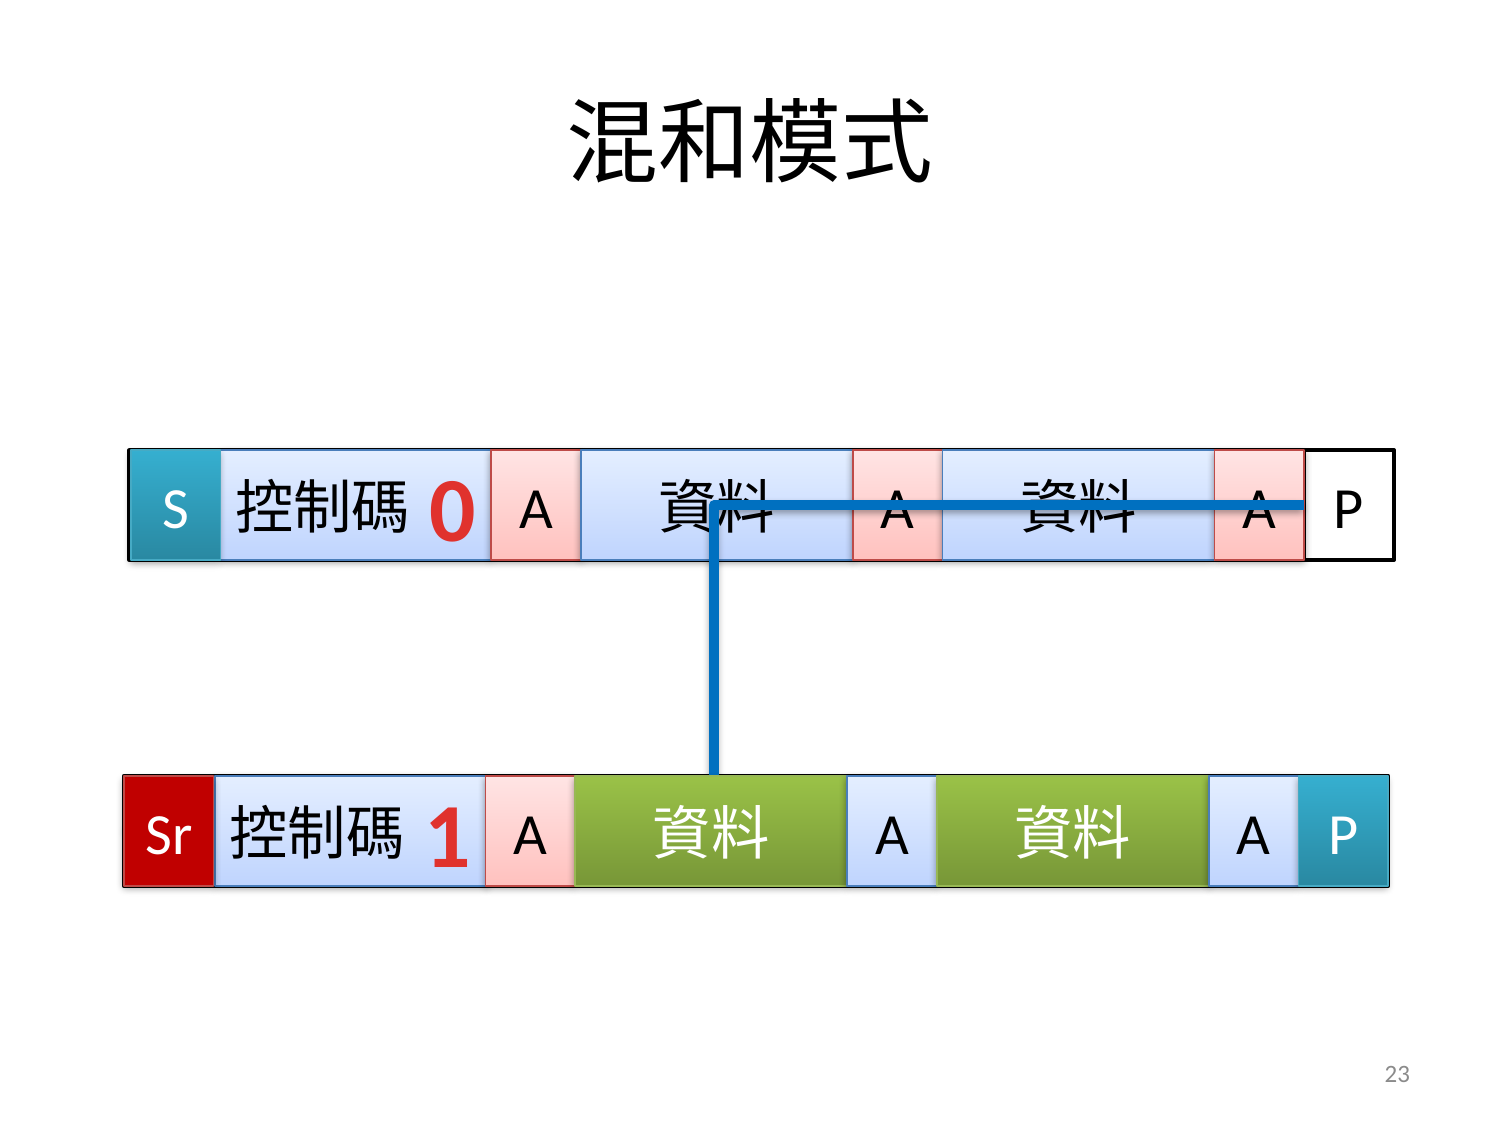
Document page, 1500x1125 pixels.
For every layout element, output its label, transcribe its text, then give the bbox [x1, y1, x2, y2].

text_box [1305, 449, 1394, 561]
slide_number 23 [1074, 1042, 1425, 1103]
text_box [123, 504, 1305, 775]
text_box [123, 775, 1389, 887]
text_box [130, 449, 1305, 504]
title 混和模式 [75, 45, 1425, 233]
